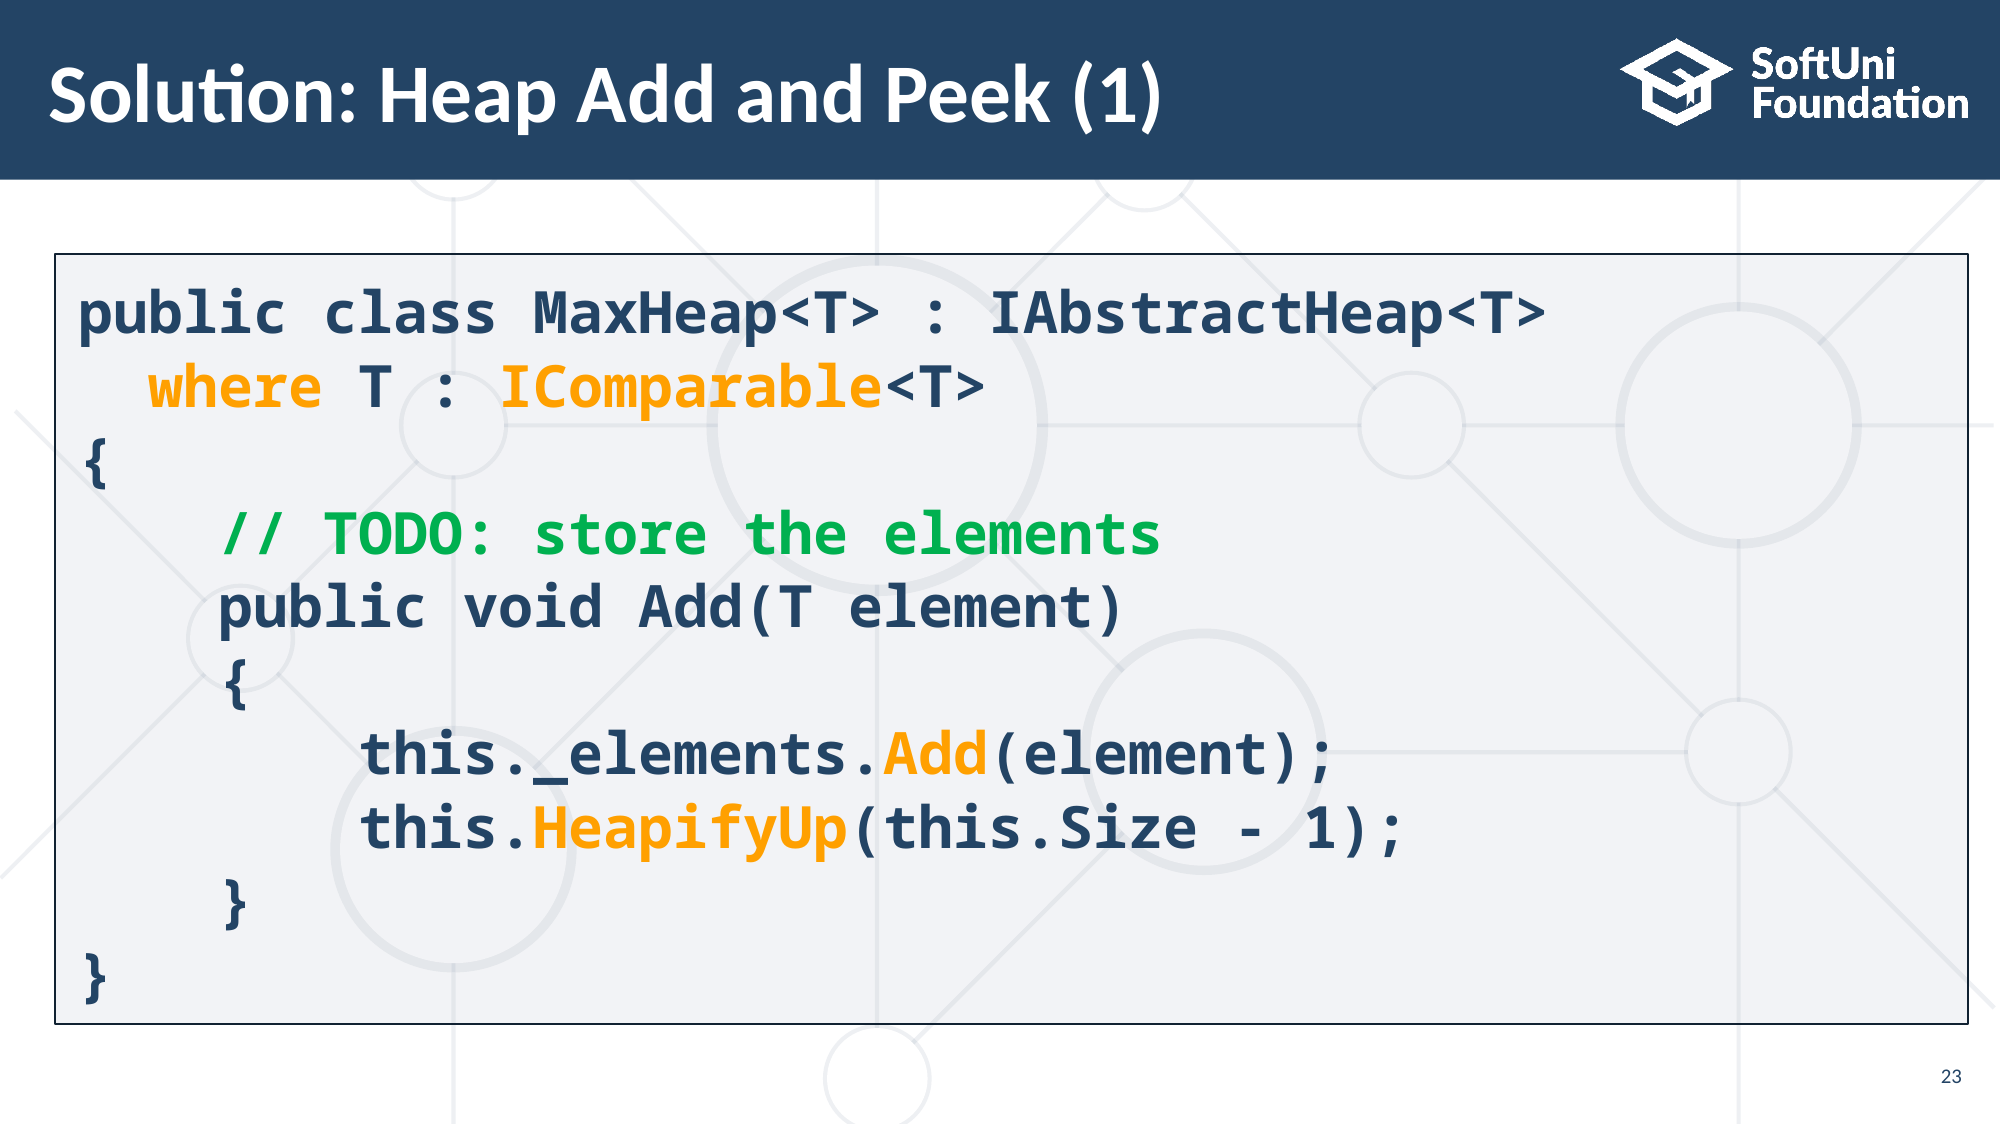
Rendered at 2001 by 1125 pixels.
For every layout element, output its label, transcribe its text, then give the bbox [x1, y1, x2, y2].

slide_number 23 [1897, 1049, 1968, 1101]
picture [1619, 38, 1968, 126]
text_box public class MaxHeap<T> : IAbstractHeap<T> where T : IComparable<T> { // TODO: store the elements public void Add(T element) { this._elements.Add(element); this.HeapifyUp(this.Size - 1); } } [55, 254, 1968, 1025]
title Solution: Heap Add and Peek (1) [31, 16, 1591, 162]
